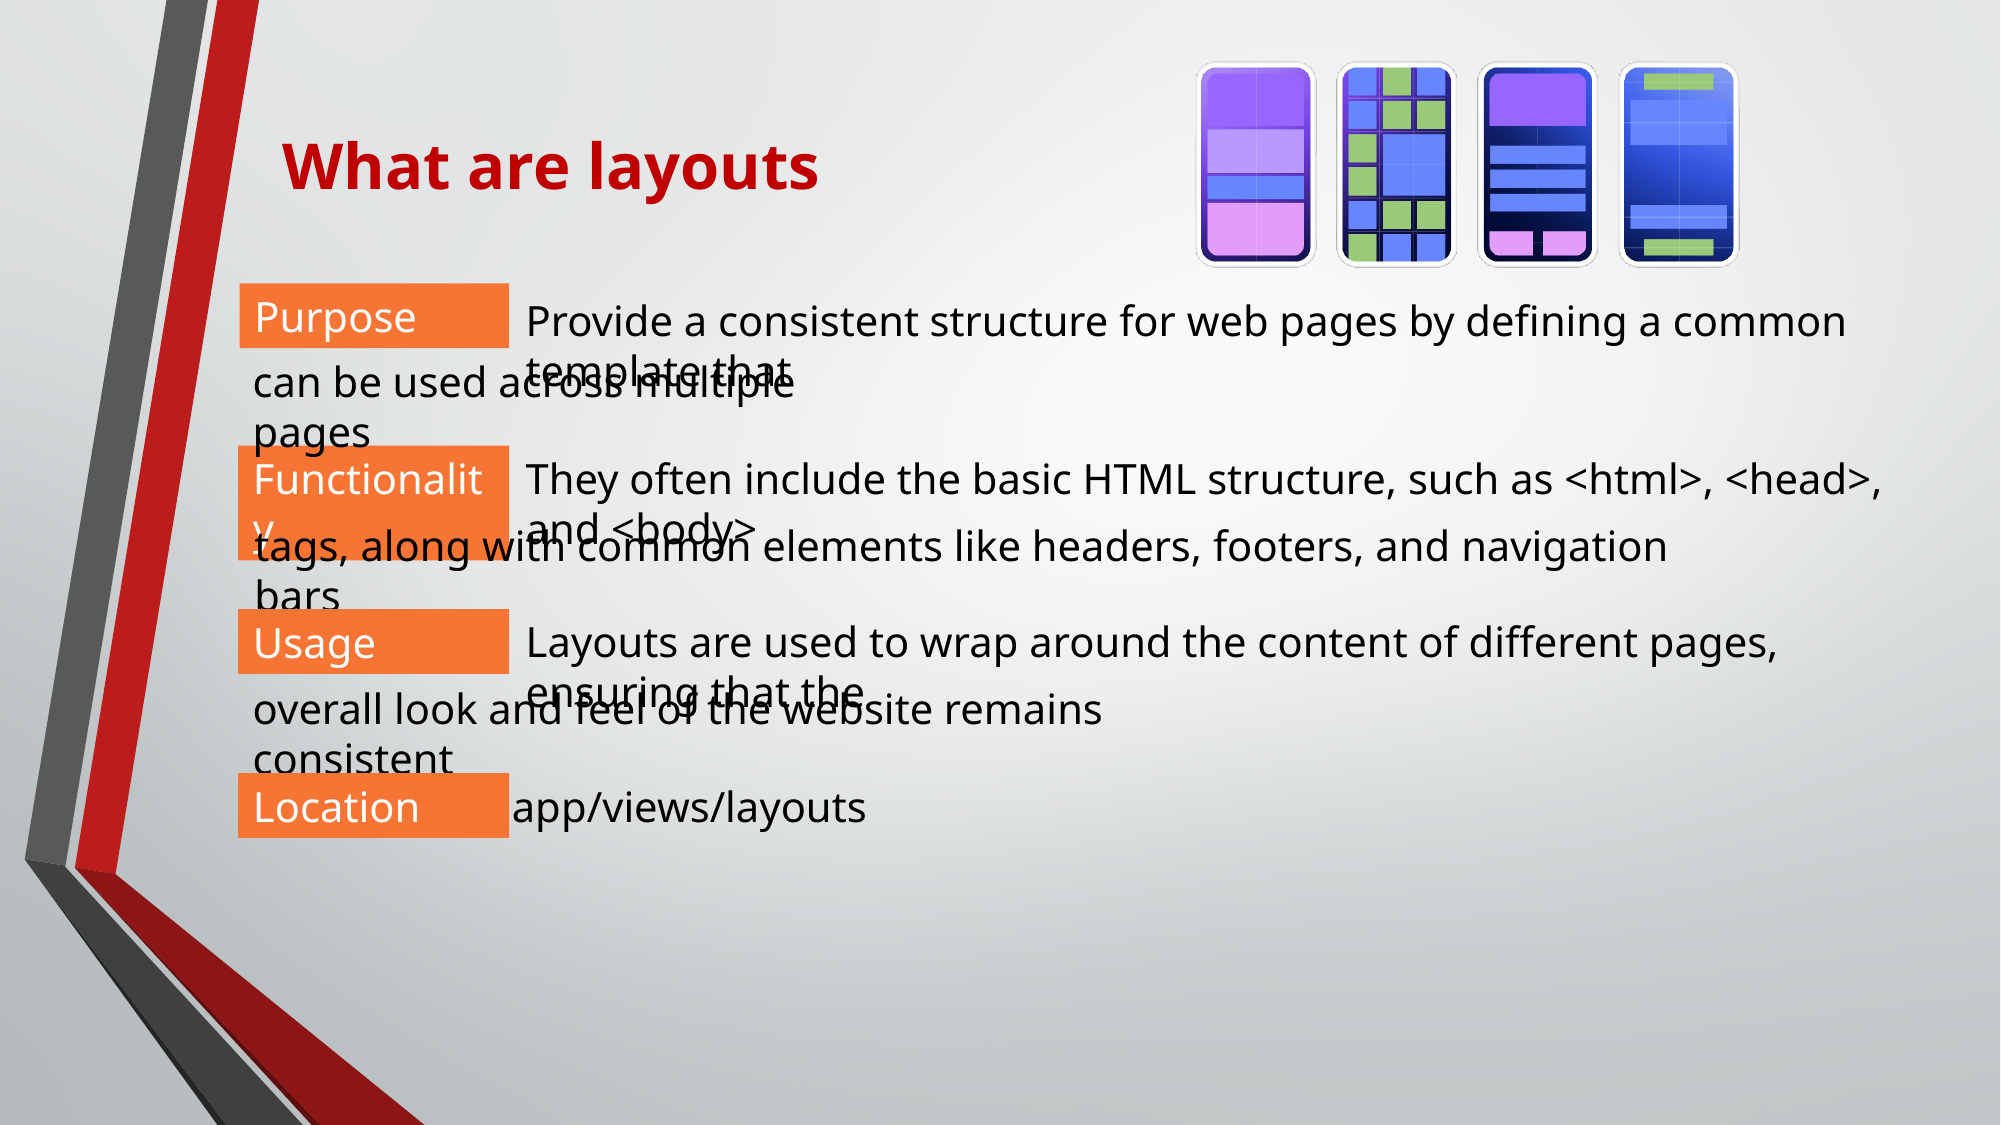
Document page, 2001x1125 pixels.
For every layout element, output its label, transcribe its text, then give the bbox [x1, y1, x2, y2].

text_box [237, 608, 1970, 742]
text_box app/views/layouts [510, 773, 882, 838]
title What are layouts [258, 118, 845, 211]
picture [1189, 60, 1744, 268]
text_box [237, 286, 1970, 415]
text_box Location [238, 773, 510, 838]
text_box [239, 445, 1970, 579]
